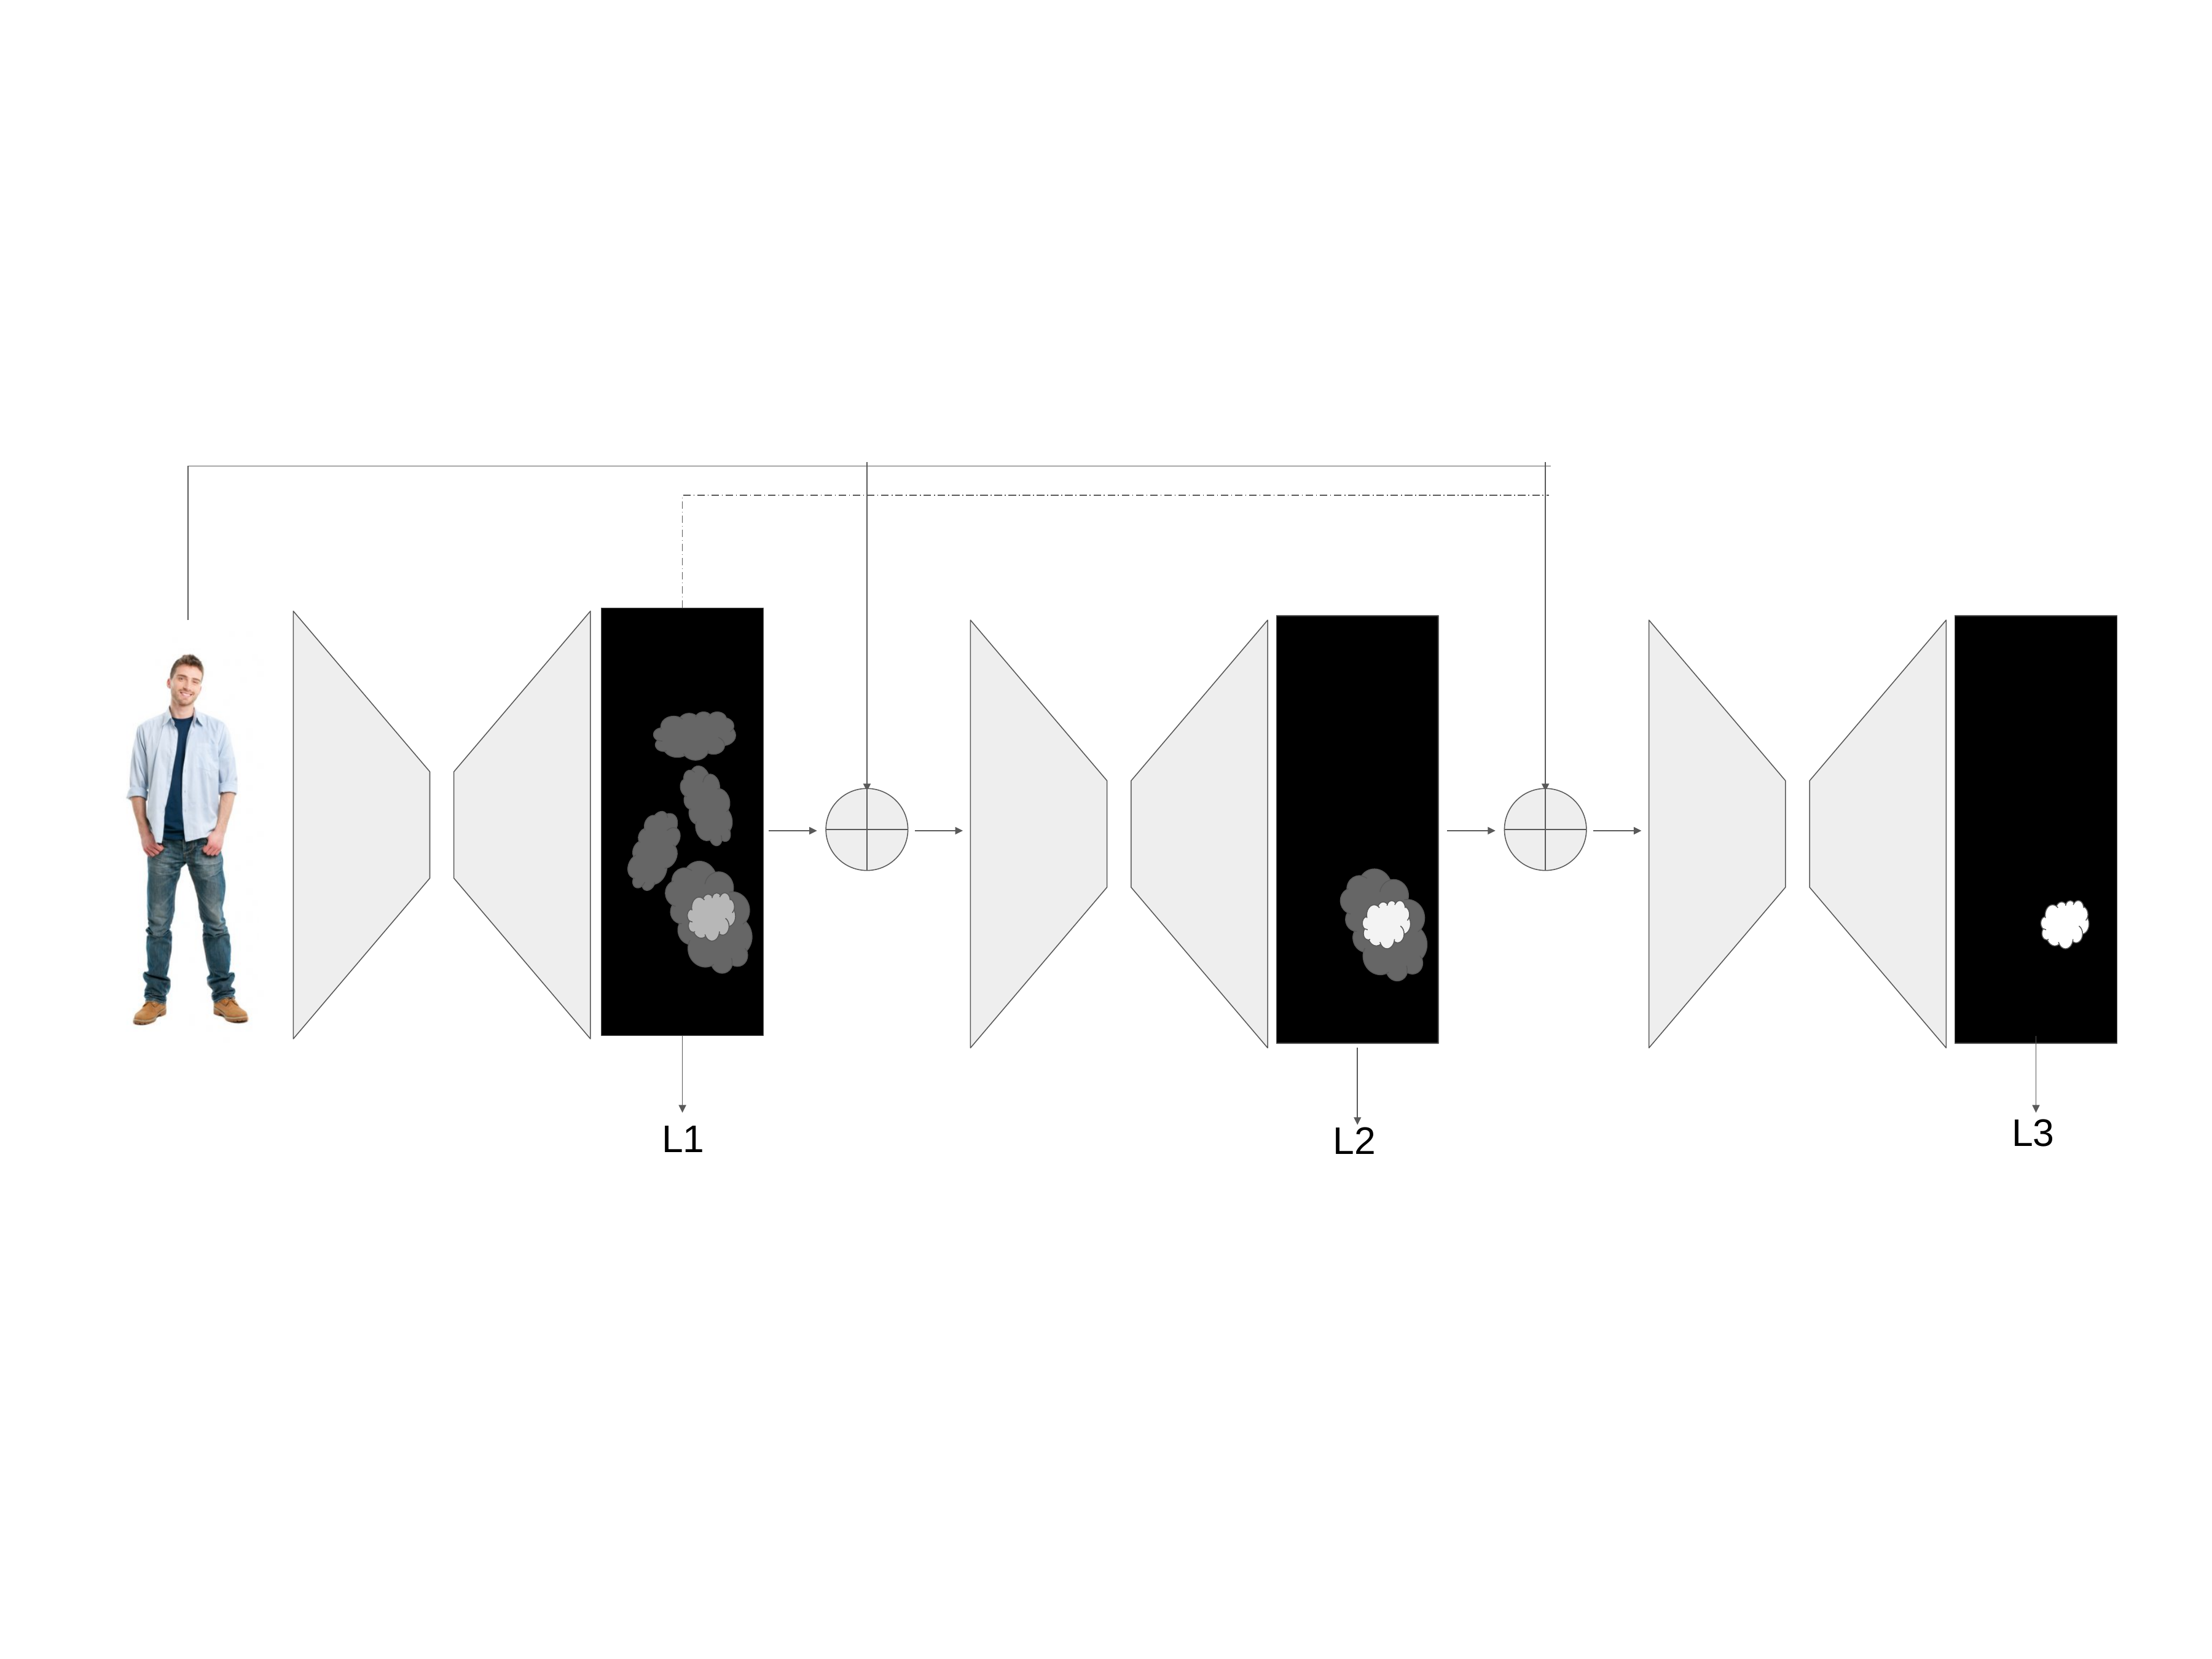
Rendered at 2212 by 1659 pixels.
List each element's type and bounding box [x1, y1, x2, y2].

text_box [106, 461, 2117, 1172]
